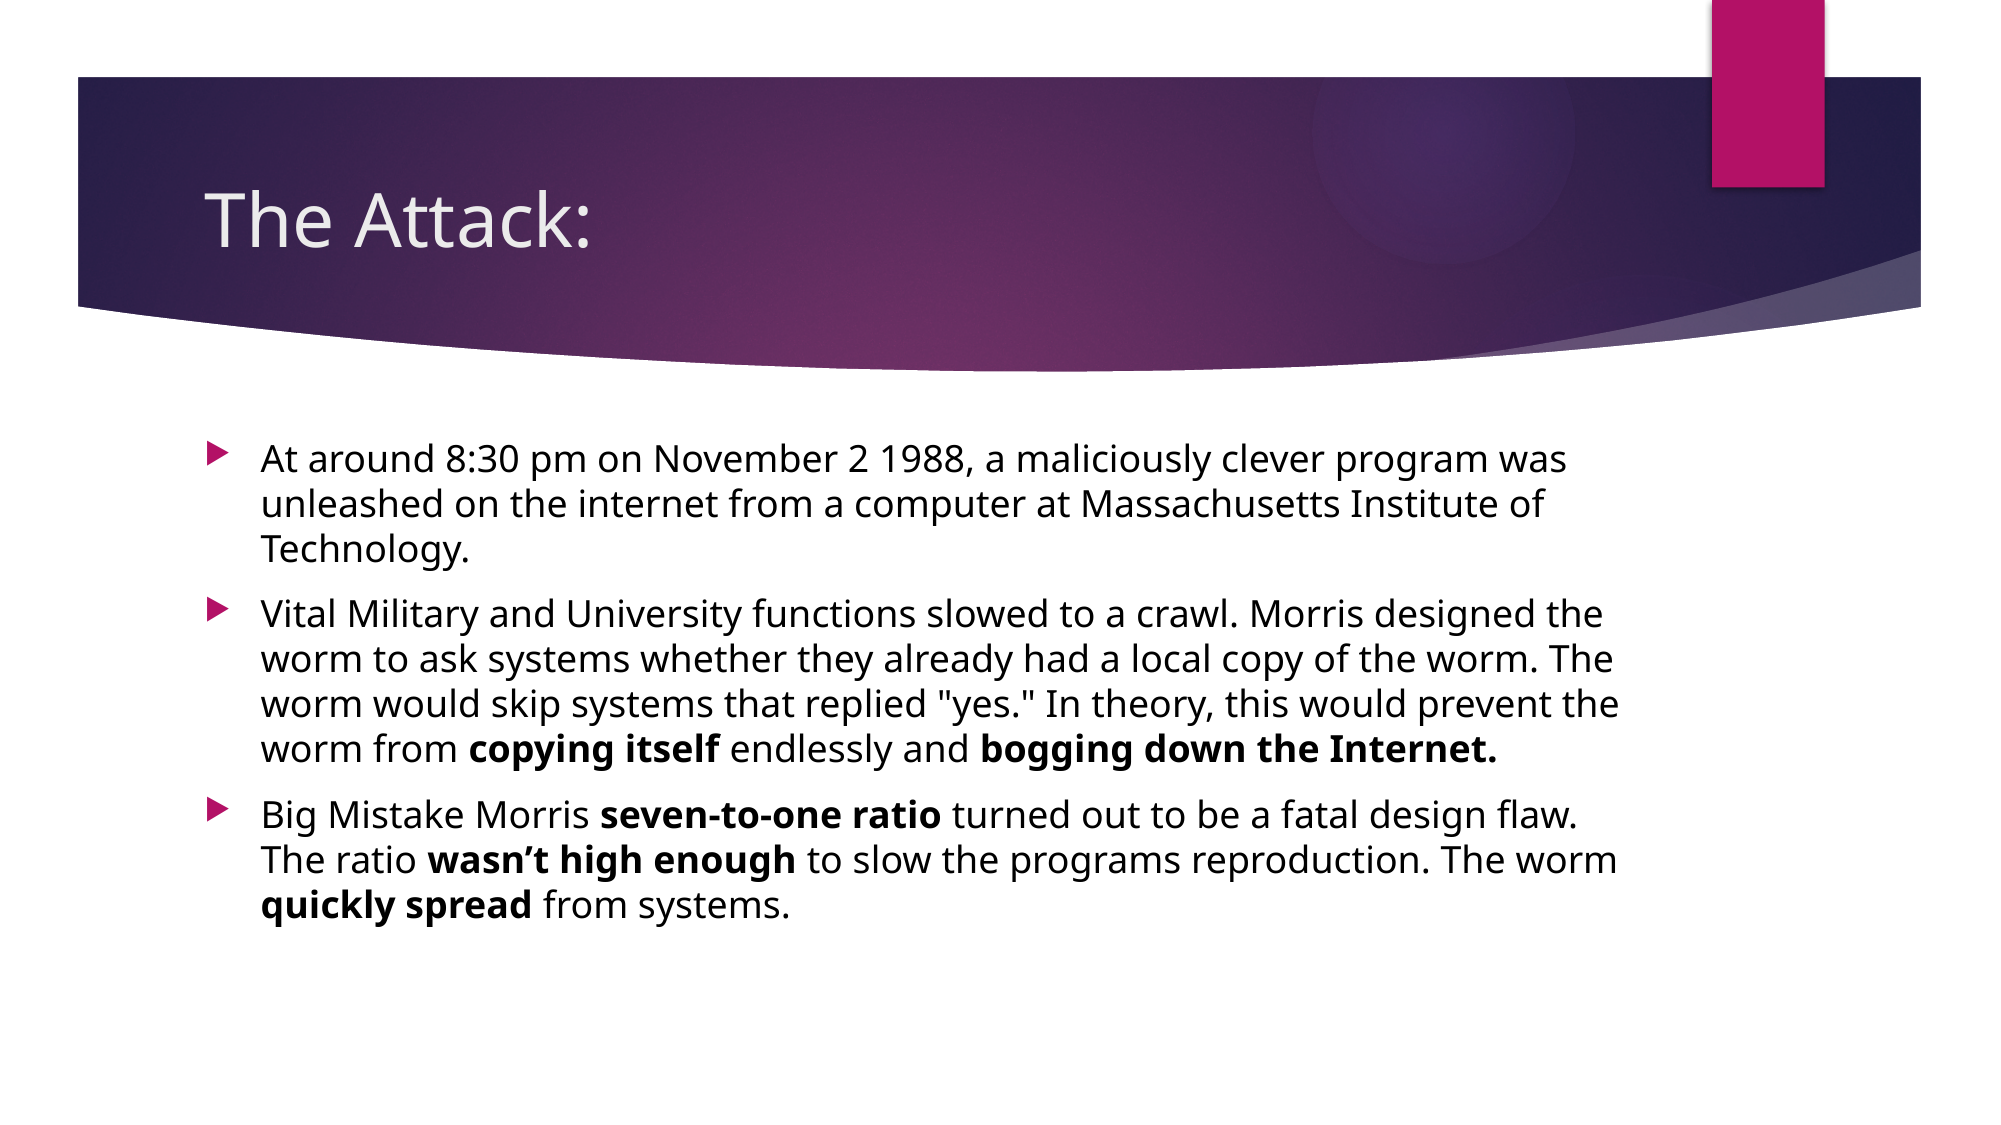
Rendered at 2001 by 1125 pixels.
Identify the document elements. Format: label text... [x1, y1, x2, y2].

title The Attack: [189, 159, 1627, 276]
list At around 8:30 pm on November 2 1988, a maliciously clever program was unleashed on the internet from a computer at Massachusetts Institute of Technology. Vital Military and University functions slowed to a crawl. Morris designed the worm to ask systems whether they already had a local copy of the worm. The worm would skip systems that replied "yes." In theory, this would prevent the worm from copying itself endlessly and bogging down the Internet. Big Mistake Morris seven-to-one ratio turned out to be a fatal design flaw. The ratio wasn’t high enough to slow the programs reproduction. The worm quickly spread from systems. [189, 427, 1638, 988]
